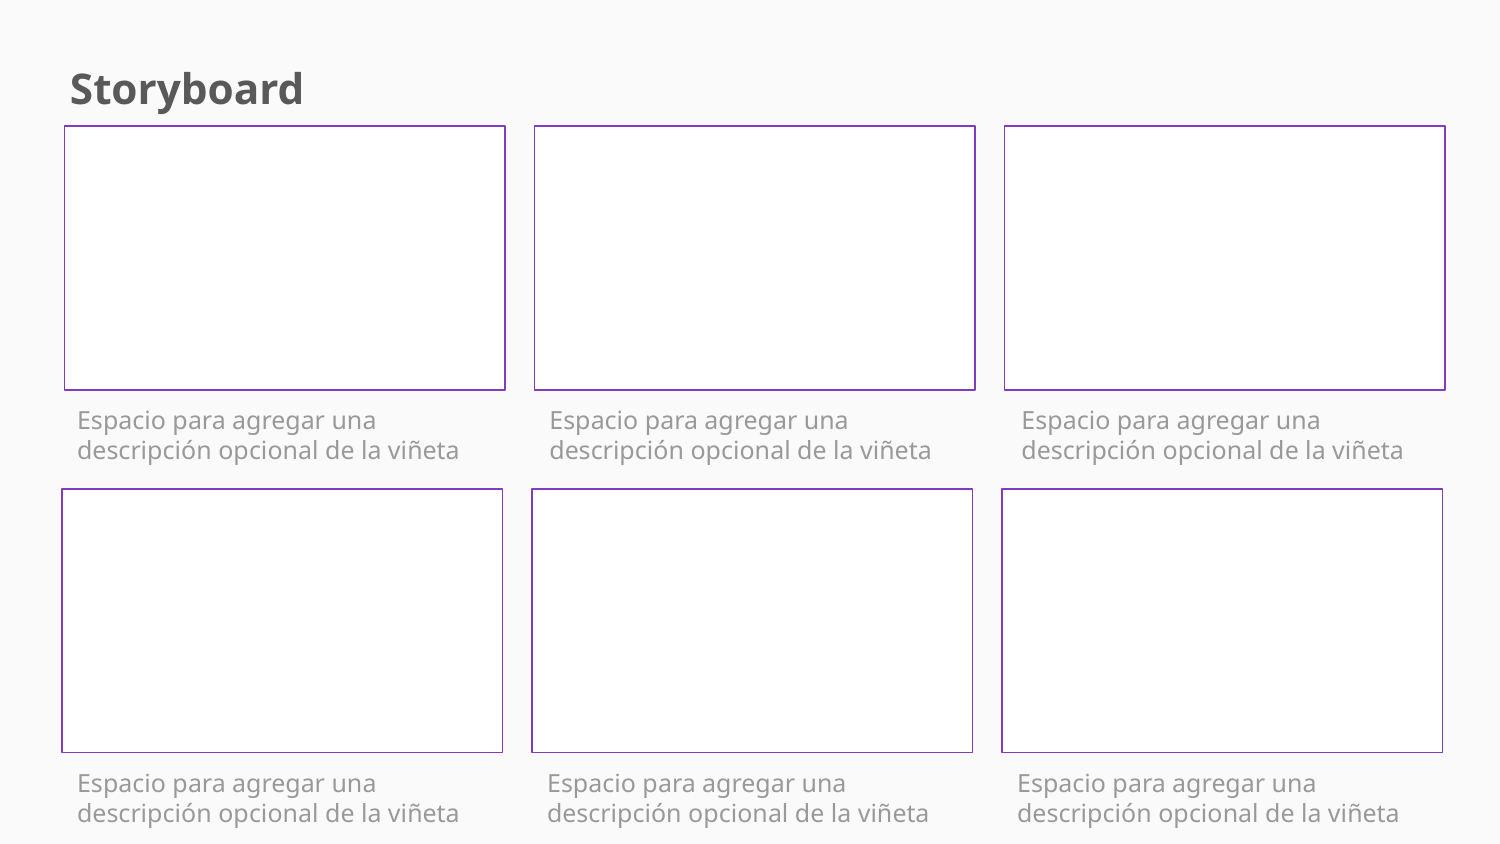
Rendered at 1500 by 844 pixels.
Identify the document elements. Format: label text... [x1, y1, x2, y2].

text_box Espacio para agregar una descripción opcional de la viñeta [534, 390, 975, 480]
text_box Espacio para agregar una descripción opcional de la viñeta [1006, 390, 1448, 480]
text_box Espacio para agregar una descripción opcional de la viñeta [62, 390, 503, 480]
text_box Espacio para agregar una descripción opcional de la viñeta [1002, 752, 1443, 843]
text_box Espacio para agregar una descripción opcional de la viñeta [62, 752, 503, 843]
text_box [534, 126, 975, 390]
text_box [62, 488, 503, 752]
text_box Espacio para agregar una descripción opcional de la viñeta [532, 752, 973, 843]
text_box [1002, 488, 1443, 752]
text_box [1004, 126, 1445, 390]
text_box Storyboard [55, 46, 380, 129]
text_box [64, 126, 505, 390]
text_box [532, 488, 973, 752]
